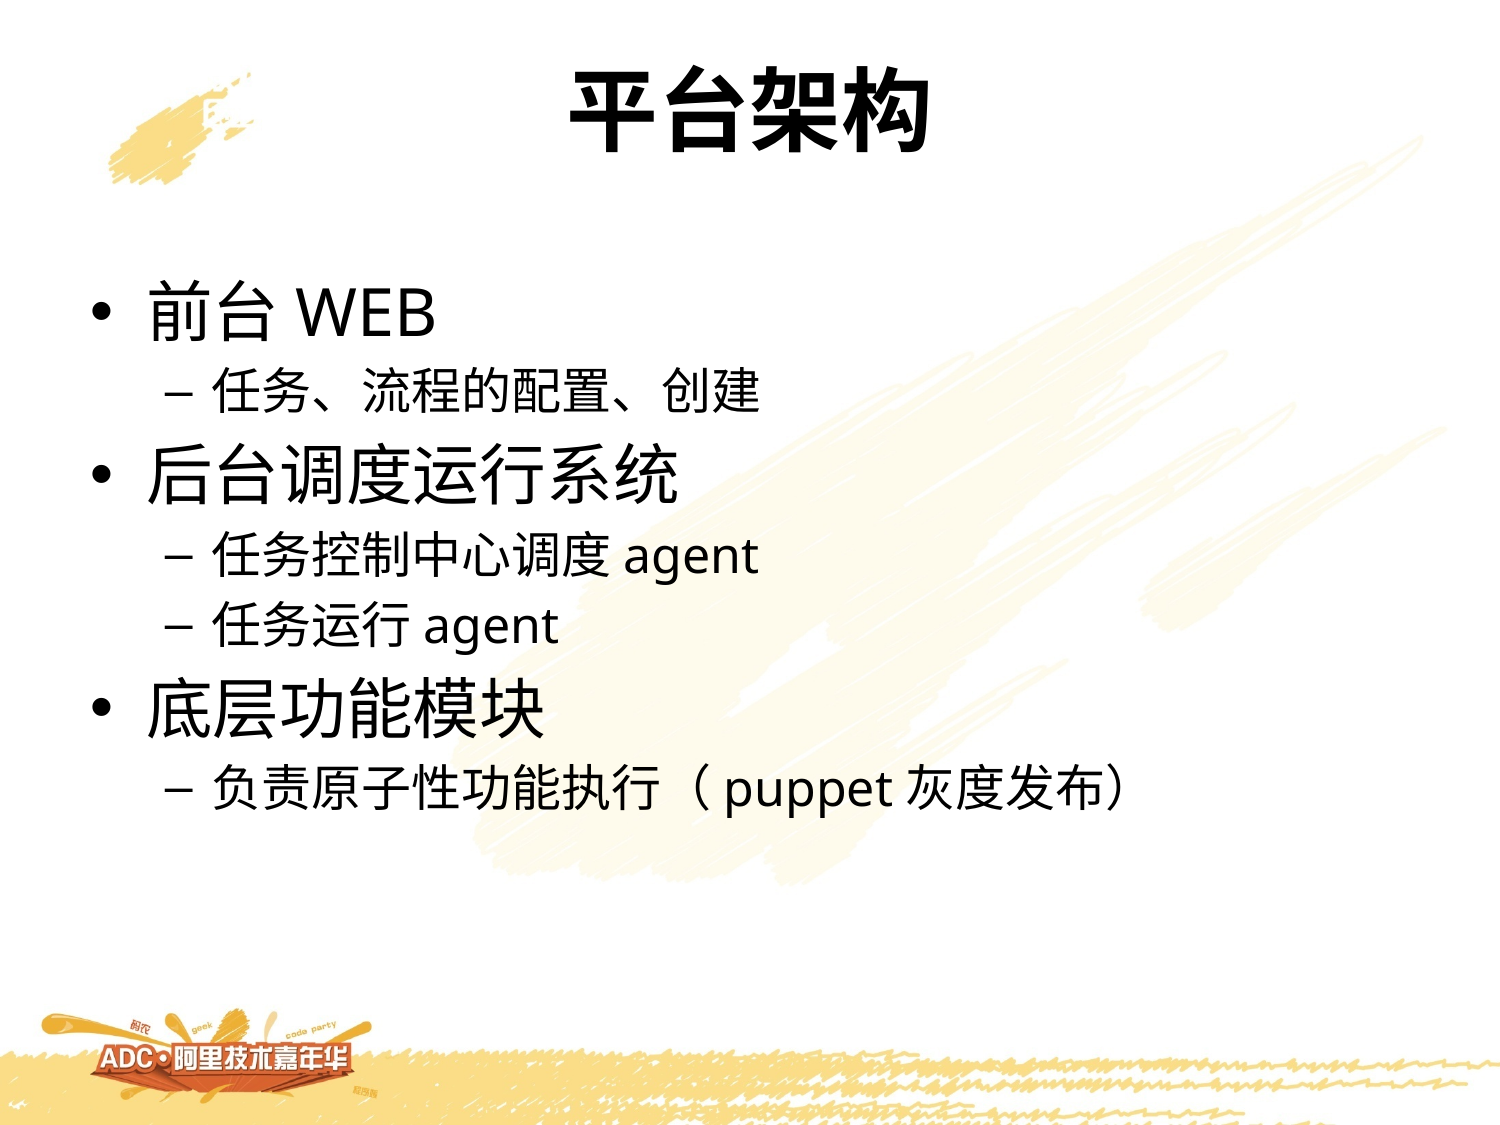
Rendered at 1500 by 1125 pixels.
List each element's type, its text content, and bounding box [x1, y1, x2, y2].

picture [0, 0, 1500, 1125]
list 前台WEB 任务、流程的配置、创建 后台调度运行系统 任务控制中心调度agent 任务运行agent 底层功能模块 负责原子性功能执行（puppet灰度发布） [75, 262, 1425, 1005]
title 平台架构 [75, 45, 1425, 233]
